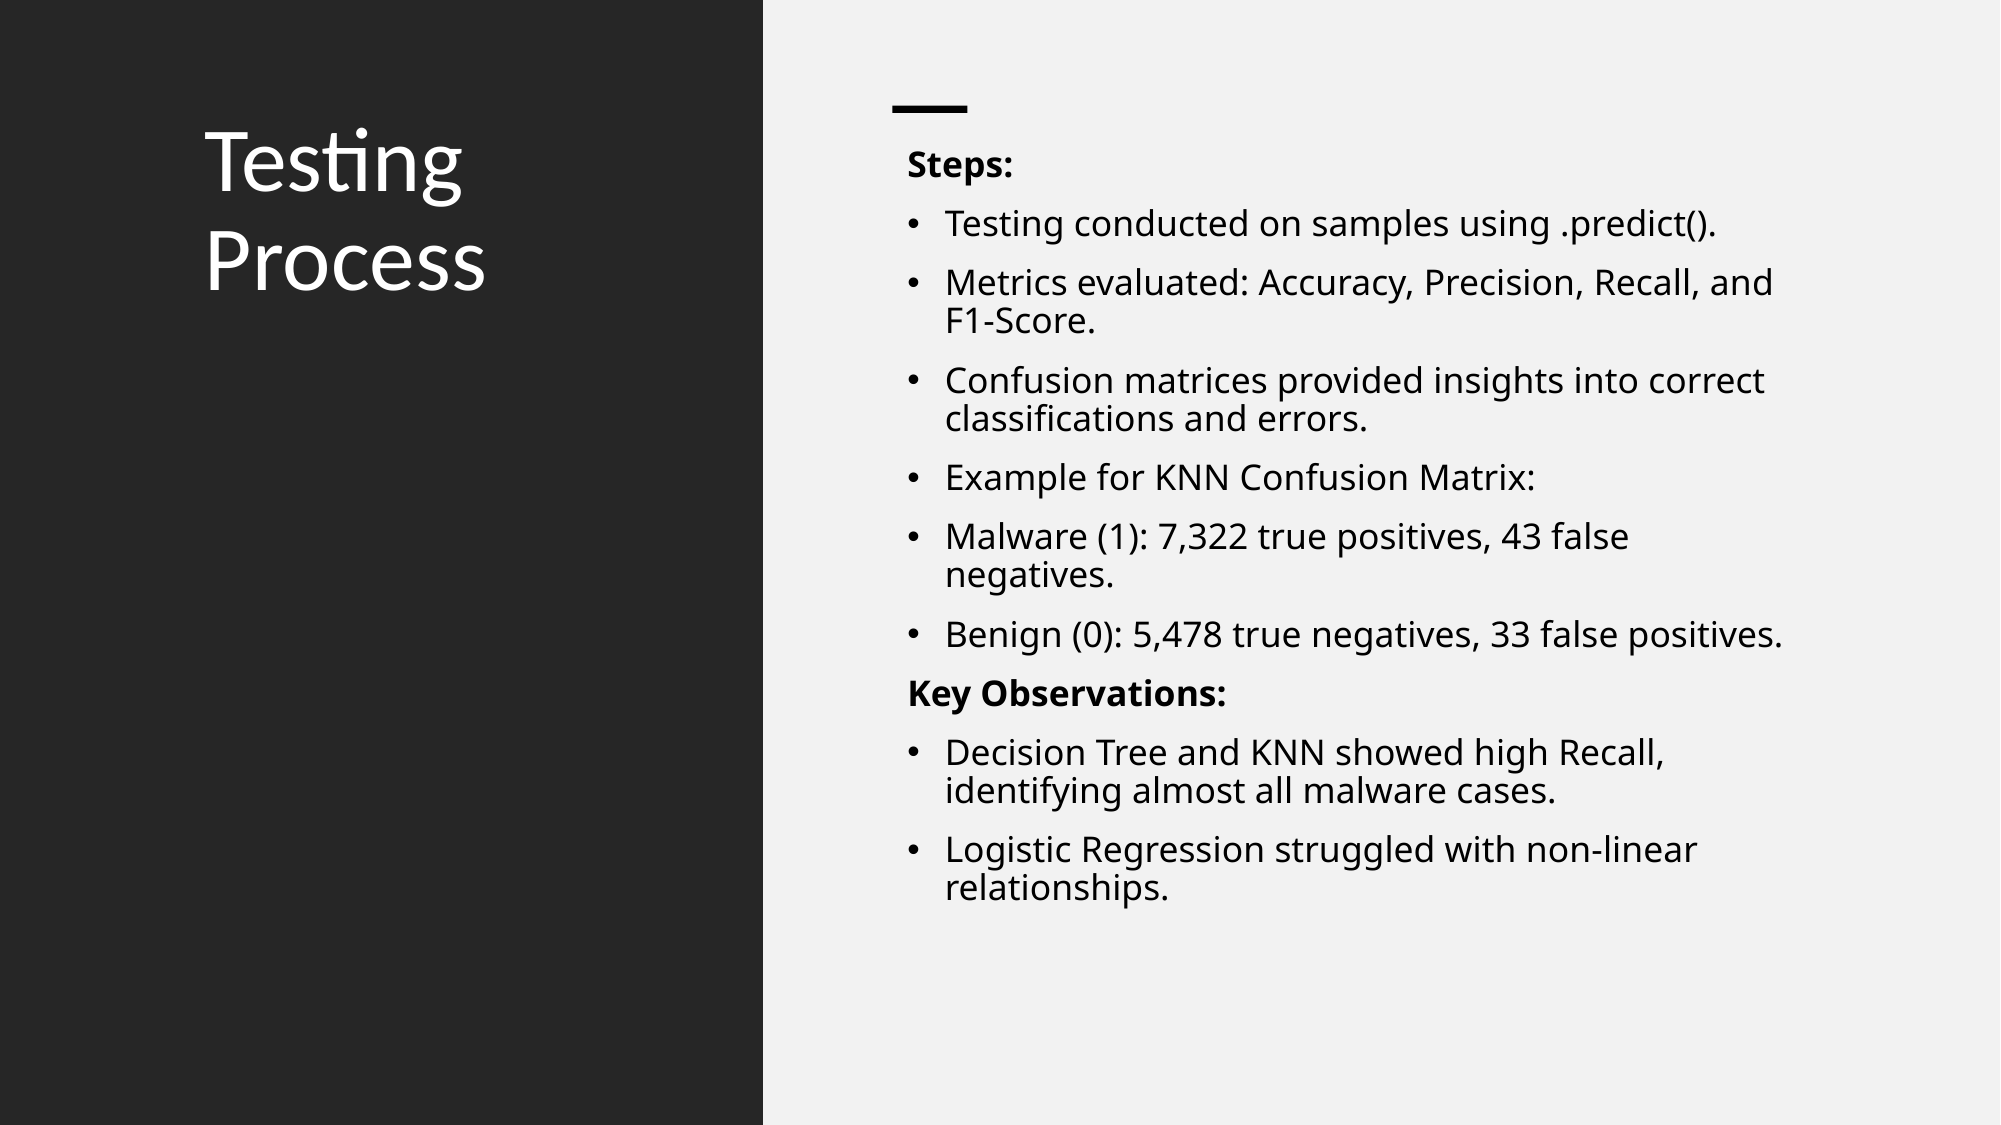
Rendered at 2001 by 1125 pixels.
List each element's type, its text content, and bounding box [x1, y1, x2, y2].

text_box [891, 104, 969, 115]
text_box [0, 0, 762, 1125]
title Testing Process [189, 104, 666, 1020]
list Steps: Testing conducted on samples using .predict(). Metrics evaluated: Accuracy, Precision, Recall, and F1-Score. Confusion matrices provided insights into correct classifications and errors. Example for KNN Confusion Matrix: Malware (1): 7,322 true positives, 43 false negatives. Benign (0): 5,478 true negatives, 33 false positives. Key Observations: Decision Tree and KNN showed high Recall, identifying almost all malware cases. Logistic Regression struggled with non-linear relationships. [892, 139, 1812, 1014]
text_box [762, 0, 2000, 1125]
